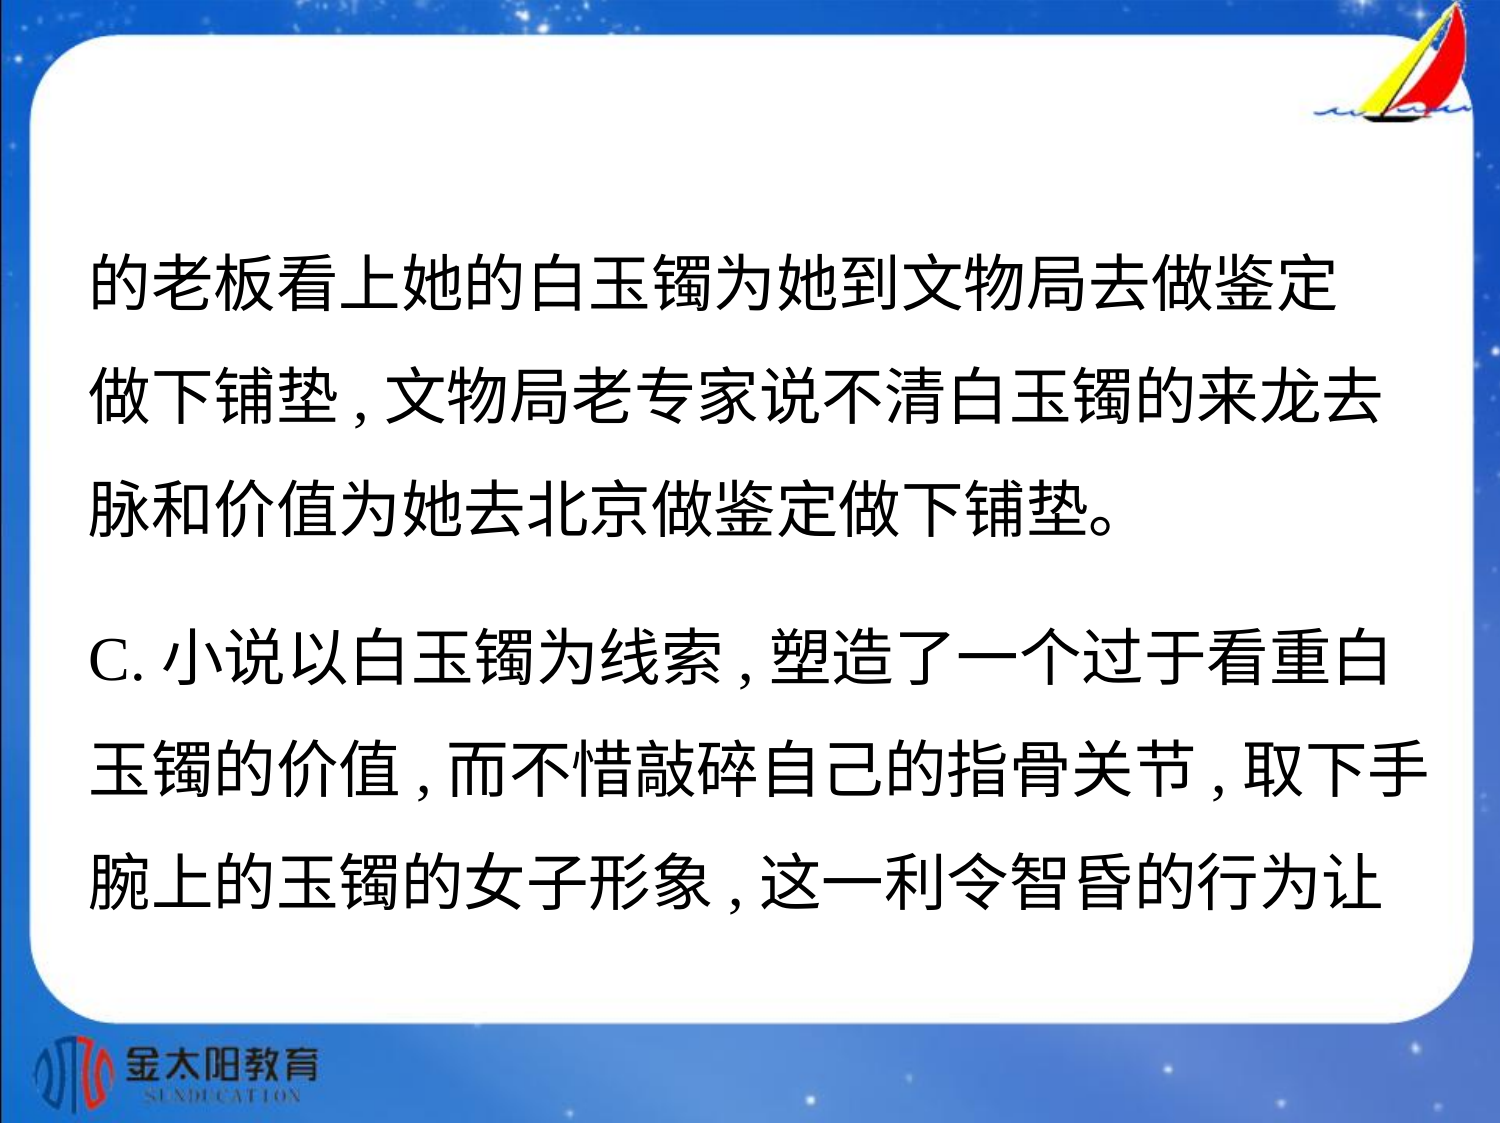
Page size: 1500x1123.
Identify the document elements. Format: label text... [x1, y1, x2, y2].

text_box 的老板看上她的白玉镯为她到文物局去做鉴定 做下铺垫,文物局老专家说不清白玉镯的来龙去 脉和价值为她去北京做鉴定做下铺垫。 [88, 206, 1453, 545]
picture [0, 0, 1500, 1123]
text_box C.小说以白玉镯为线索,塑造了一个过于看重白 玉镯的价值,而不惜敲碎自己的指骨关节,取下手 腕上的玉镯的女子形象,这一利令智昏的行为让 [88, 579, 1453, 918]
